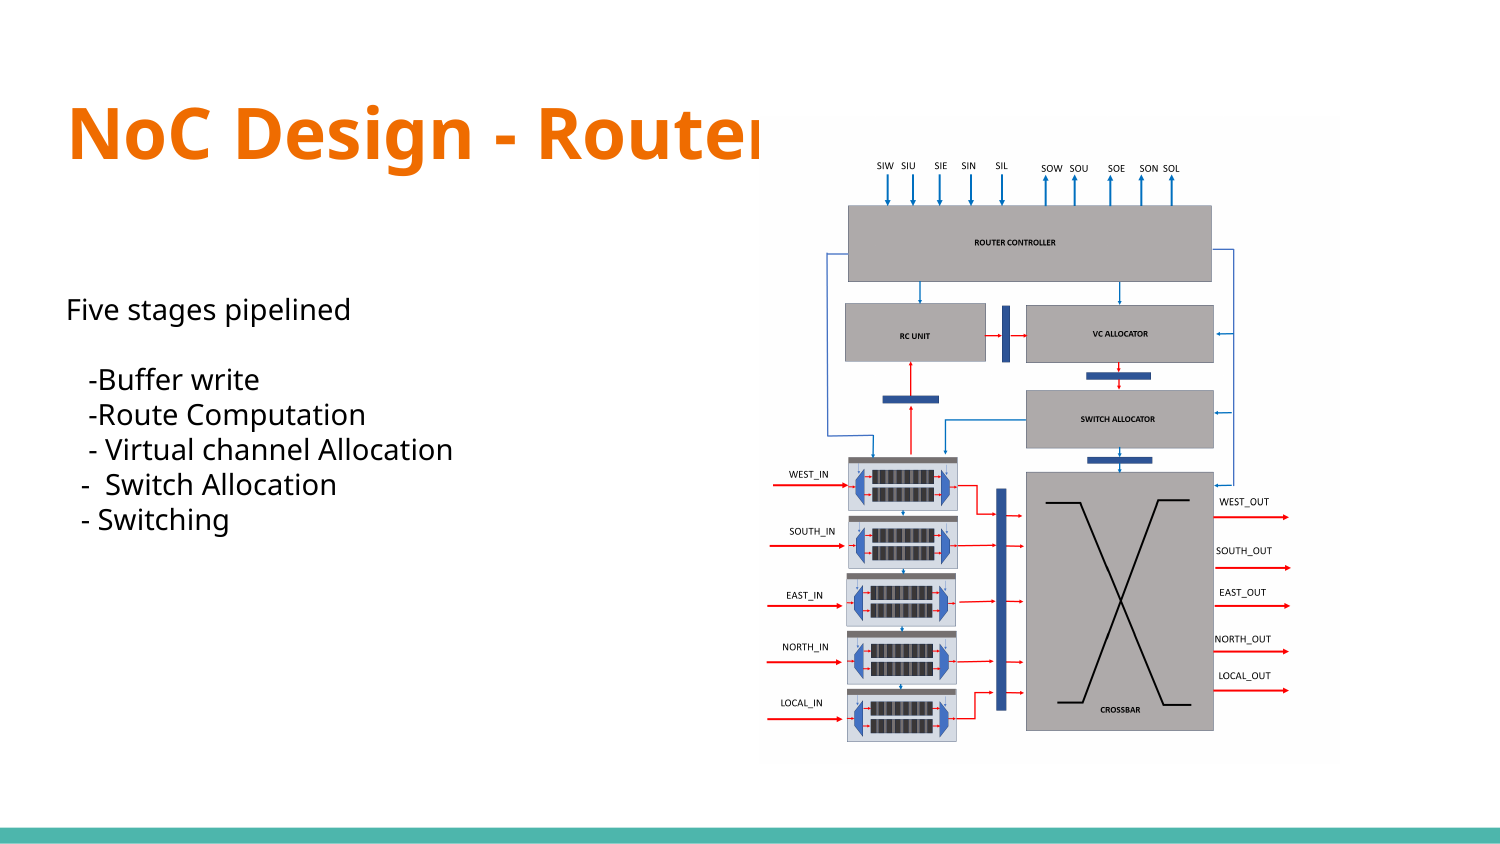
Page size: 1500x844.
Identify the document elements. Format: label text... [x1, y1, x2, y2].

picture [759, 116, 1340, 764]
text_box Five stages pipelined -Buffer write -Route Computation - Virtual channel Allocation - Switch Allocation - Switching [50, 276, 701, 621]
title NoC Design - Router [51, 72, 1449, 189]
